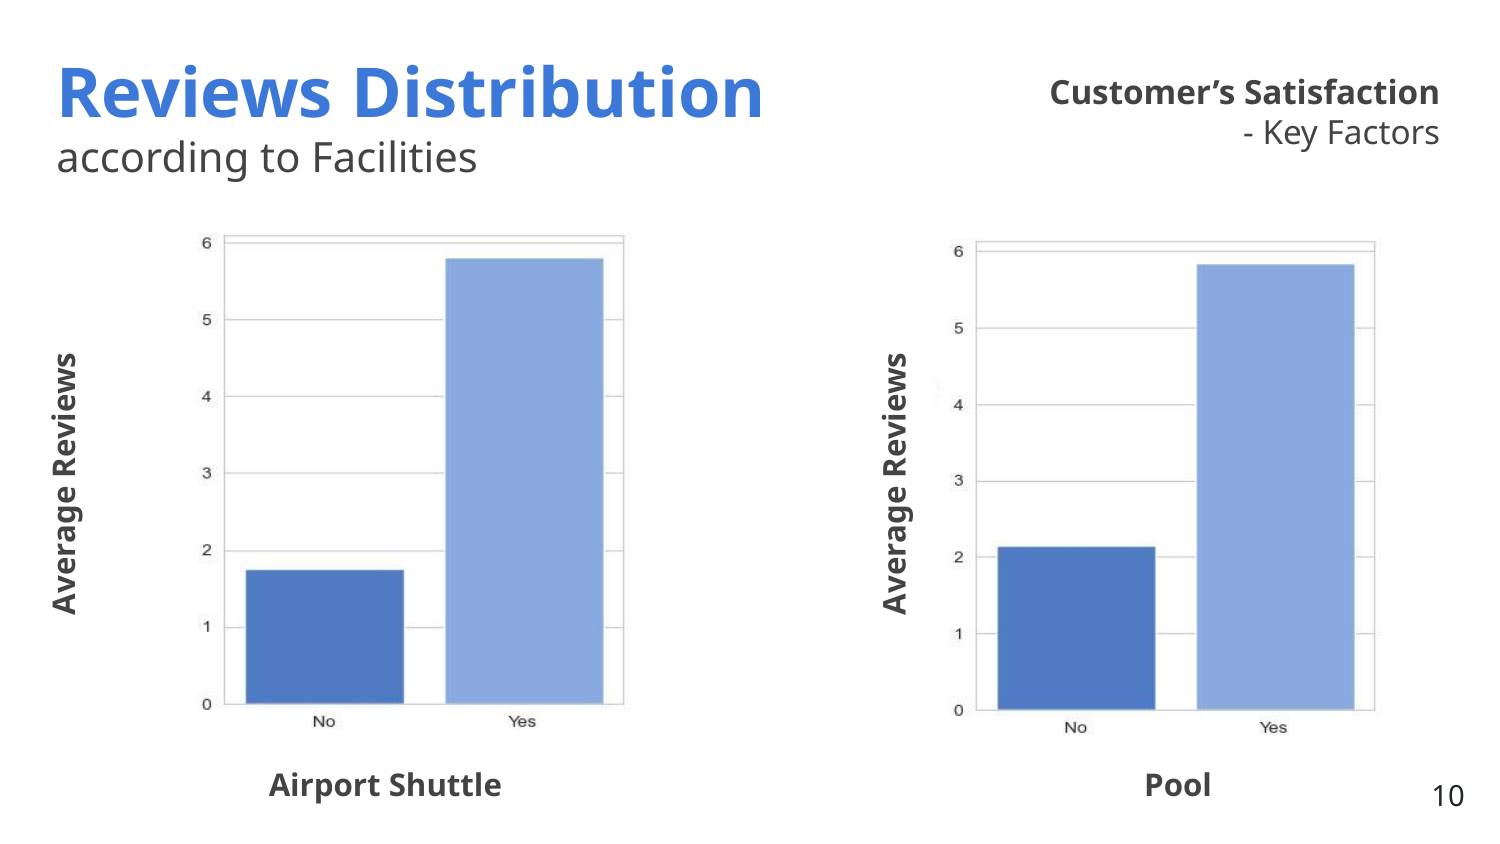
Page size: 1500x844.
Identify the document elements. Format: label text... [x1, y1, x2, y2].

text_box Reviews Distribution according to Facilities [41, 33, 807, 247]
text_box Customer’s Satisfaction - Key Factors [732, 56, 1456, 166]
slide_number ‹#› [1389, 764, 1480, 830]
text_box Airport Shuttle [149, 750, 518, 819]
picture [909, 228, 1387, 778]
text_box Average Reviews [859, 337, 904, 670]
picture [157, 223, 636, 773]
text_box Average Reviews [28, 337, 97, 670]
text_box Pool [859, 750, 1227, 819]
